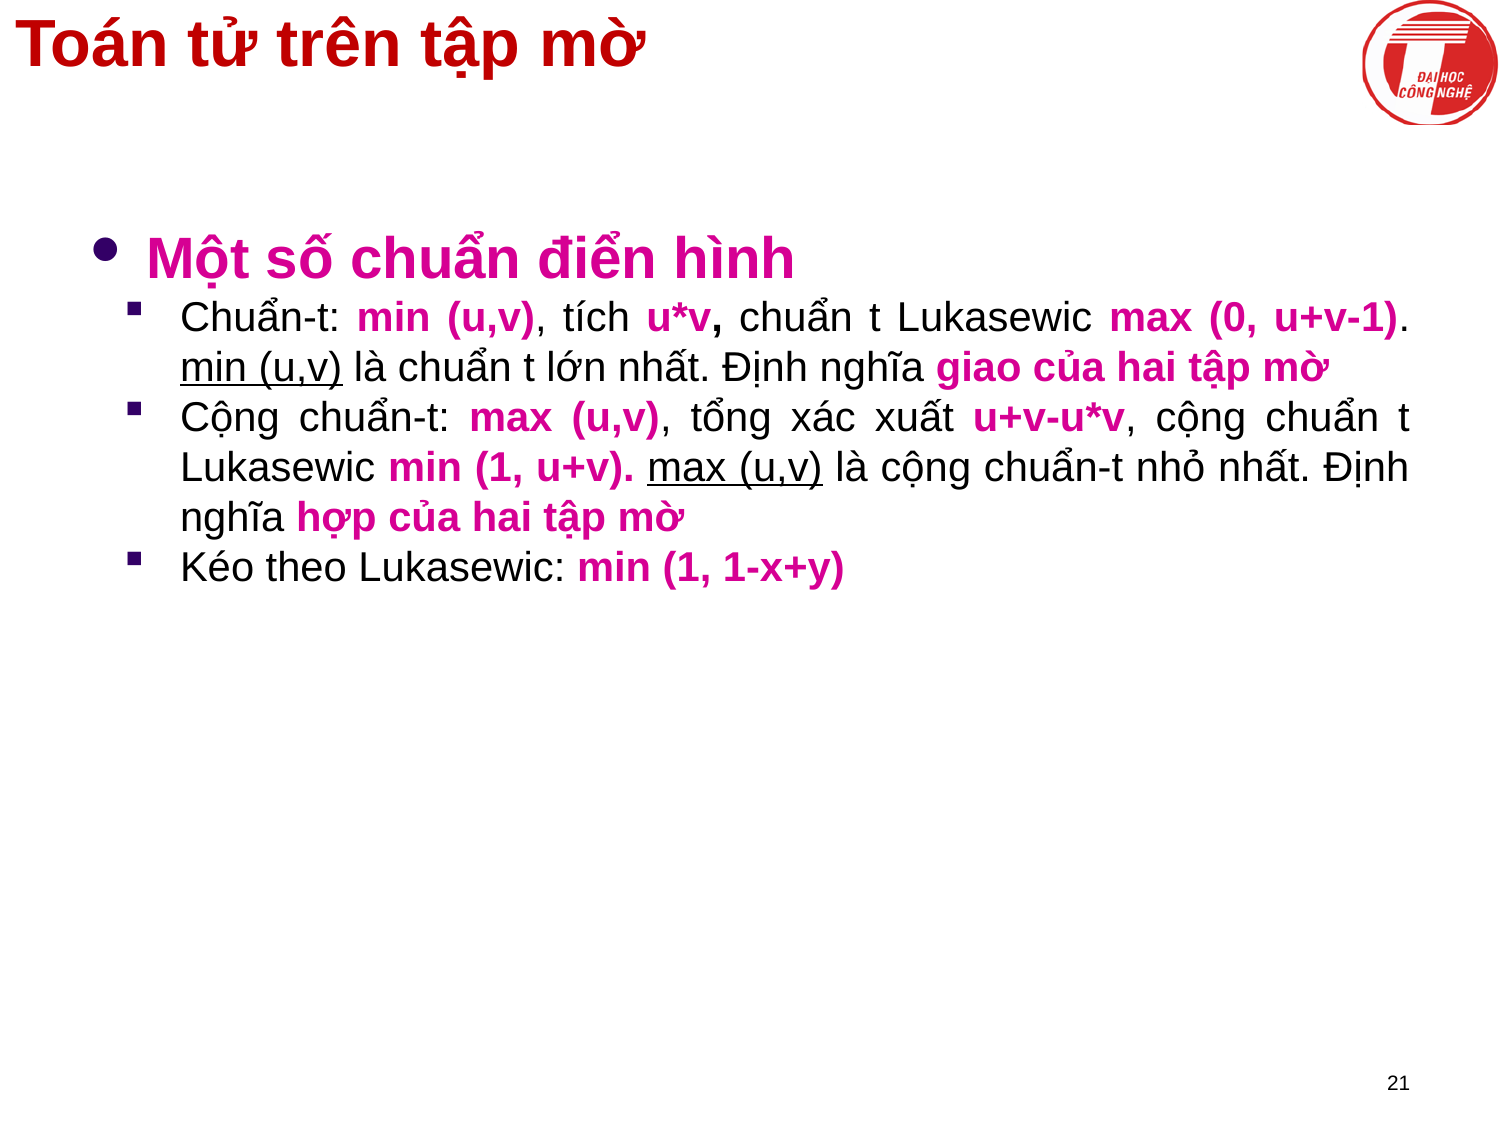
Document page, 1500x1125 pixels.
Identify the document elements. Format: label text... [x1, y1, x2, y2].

list Một số chuẩn điển hình Chuẩn-t: min (u,v), tích u*v, chuẩn t Lukasewic max (0, u+v-1). min (u,v) là chuẩn t lớn nhất. Định nghĩa giao của hai tập mờ Cộng chuẩn-t: max (u,v), tổng xác xuất u+v-u*v, cộng chuẩn t Lukasewic min (1, u+v). max (u,v) là cộng chuẩn-t nhỏ nhất. Định nghĩa hợp của hai tập mờ Kéo theo Lukasewic: min (1, 1-x+y) [75, 212, 1425, 900]
title Toán tử trên tập mờ [0, 12, 1350, 88]
picture [1362, 0, 1500, 125]
slide_number 21 [1074, 1062, 1426, 1101]
